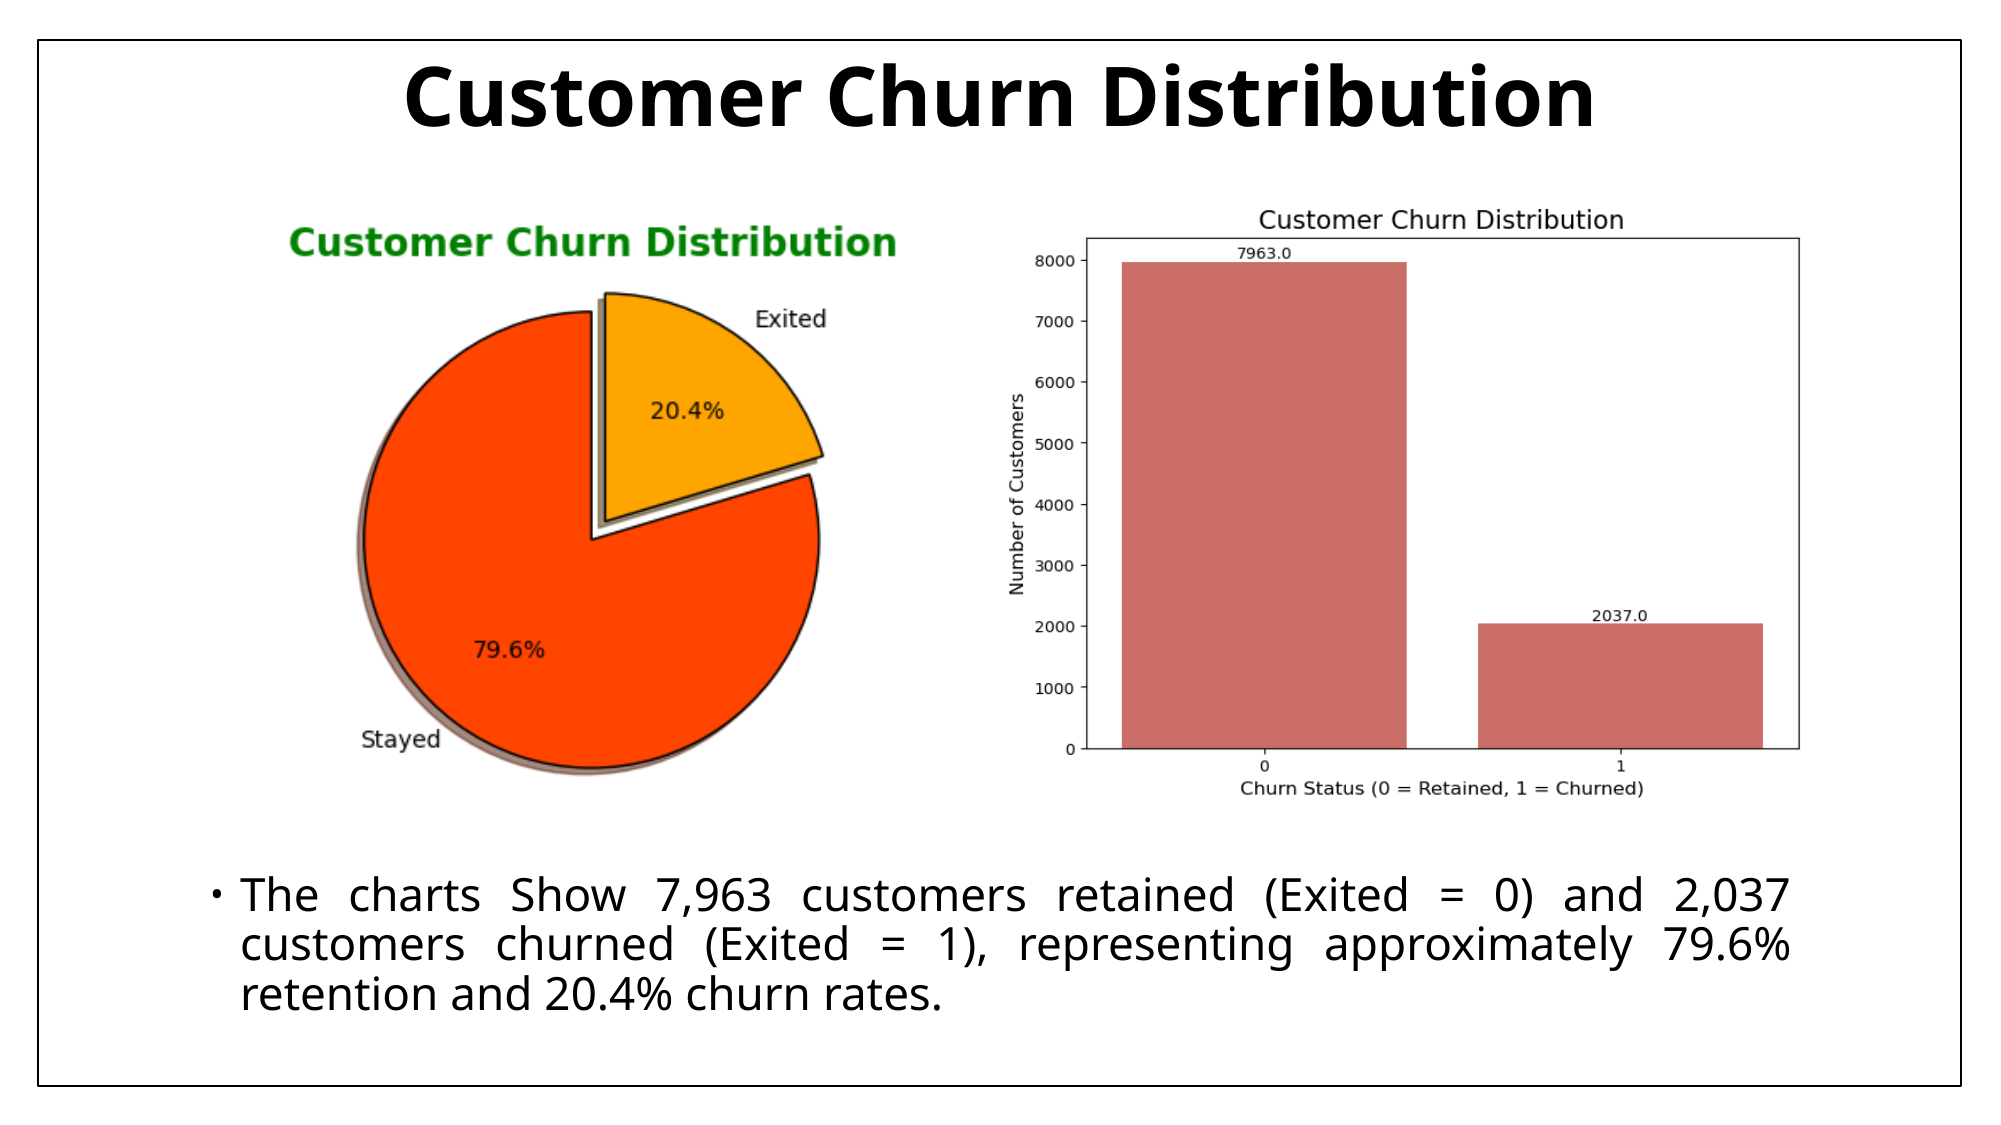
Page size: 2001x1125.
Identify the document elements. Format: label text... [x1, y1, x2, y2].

list The charts Show 7,963 customers retained (Exited = 0) and 2,037 customers churned (Exited = 1), representing approximately 79.6% retention and 20.4% churn rates. [187, 864, 1808, 1053]
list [183, 209, 993, 807]
picture [999, 198, 1808, 807]
title Customer Churn Distribution [189, 47, 1810, 153]
